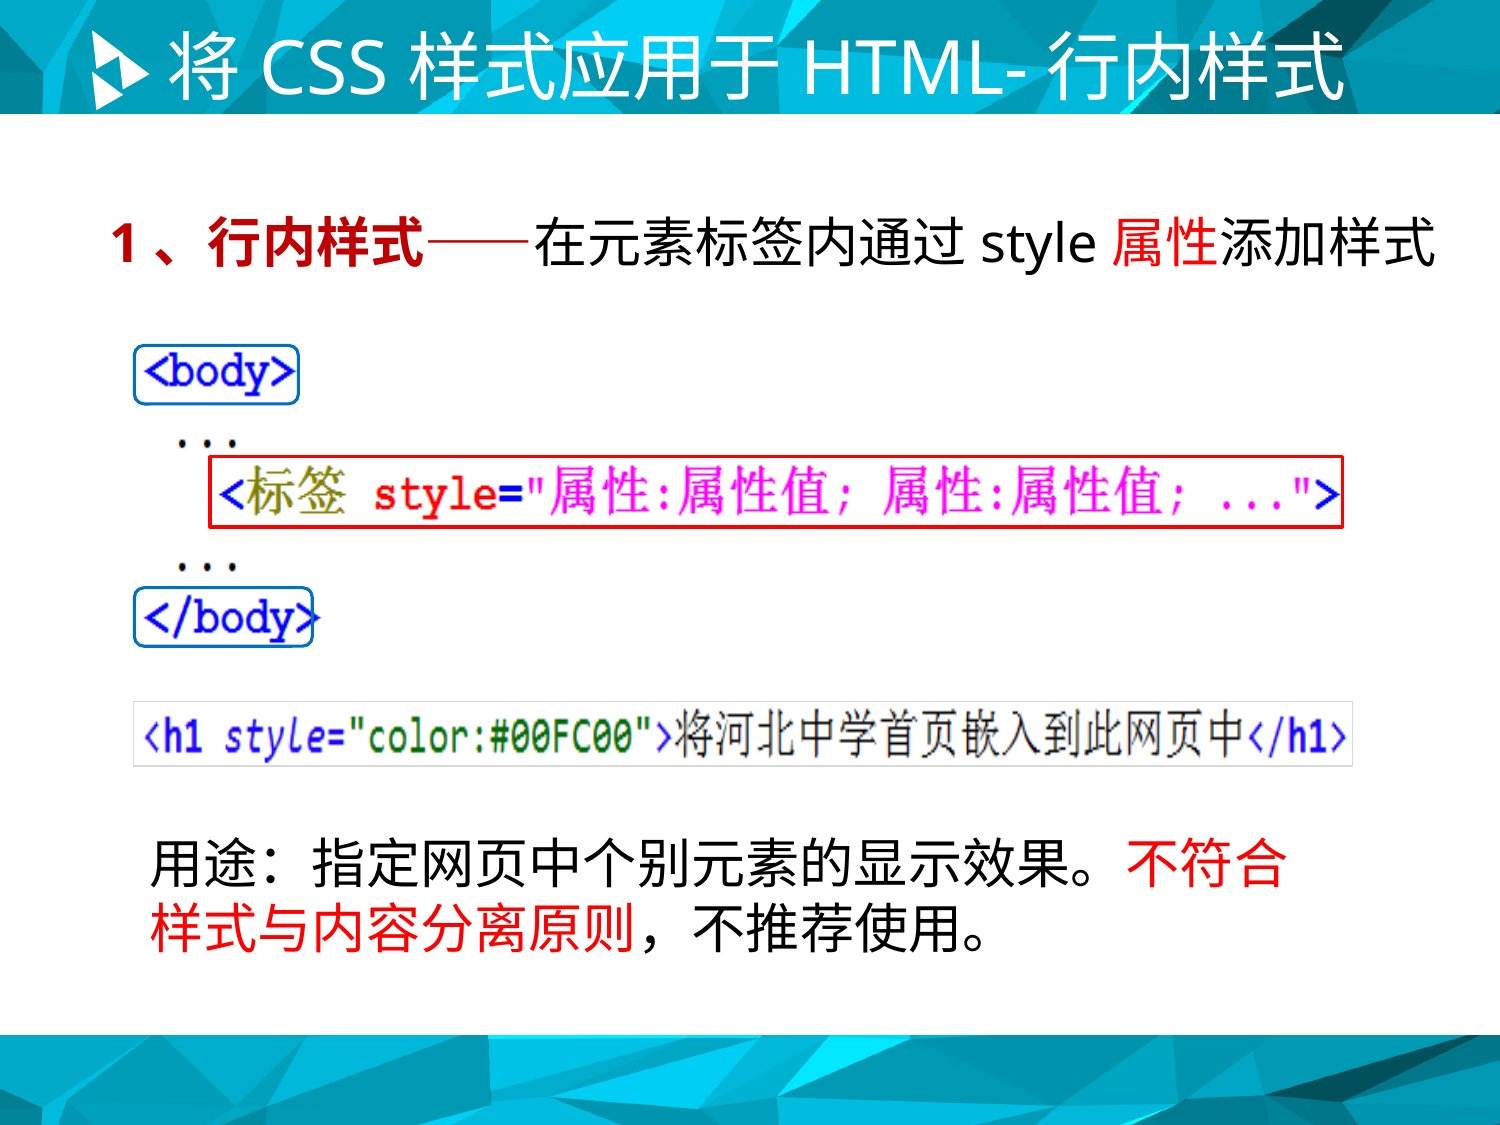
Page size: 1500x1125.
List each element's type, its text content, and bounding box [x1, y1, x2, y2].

text_box 1、行内样式——在元素标签内通过style属性添加样式 [94, 168, 1452, 281]
picture [134, 702, 1352, 766]
text_box 将CSS样式应用于HTML-行内样式 [151, 11, 1446, 115]
text_box 用途：指定网页中个别元素的显示效果。不符合样式与内容分离原则，不推荐使用。 [134, 822, 1352, 967]
picture [0, 0, 1500, 114]
picture [0, 1035, 1500, 1125]
picture [134, 317, 1352, 667]
